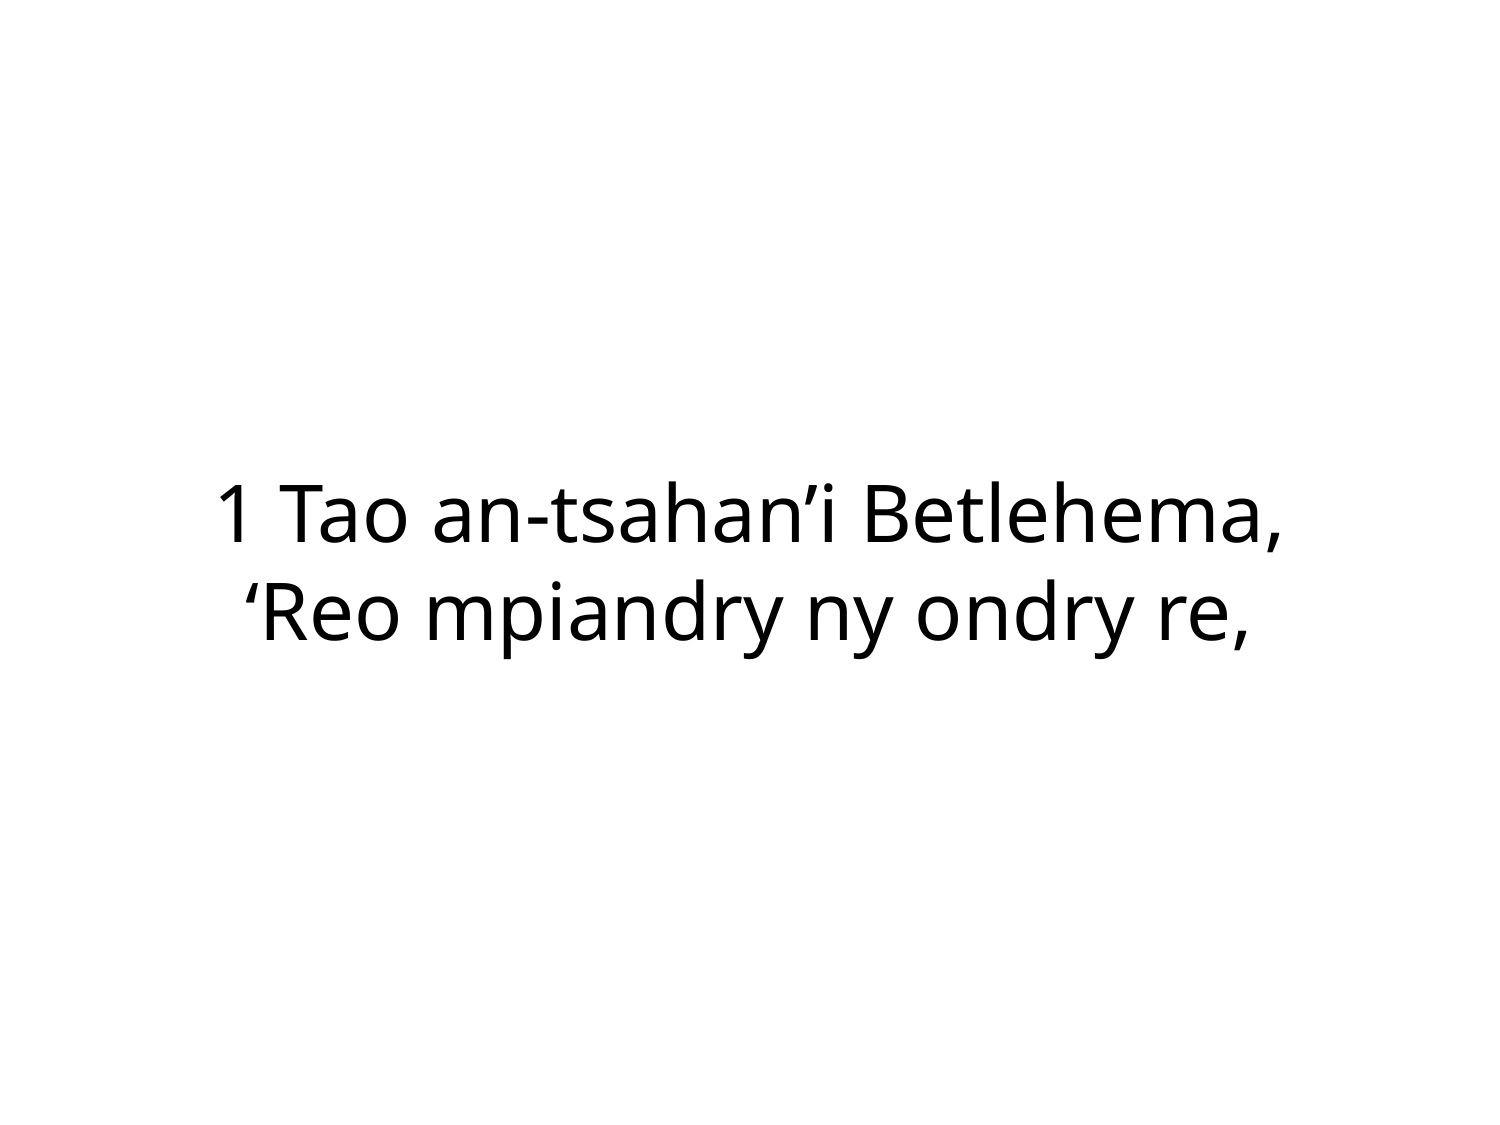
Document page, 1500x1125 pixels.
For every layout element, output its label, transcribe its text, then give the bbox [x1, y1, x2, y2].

title 1 Tao an-tsahan’i Betlehema, ‘Reo mpiandry ny ondry re, [18, 453, 1482, 672]
